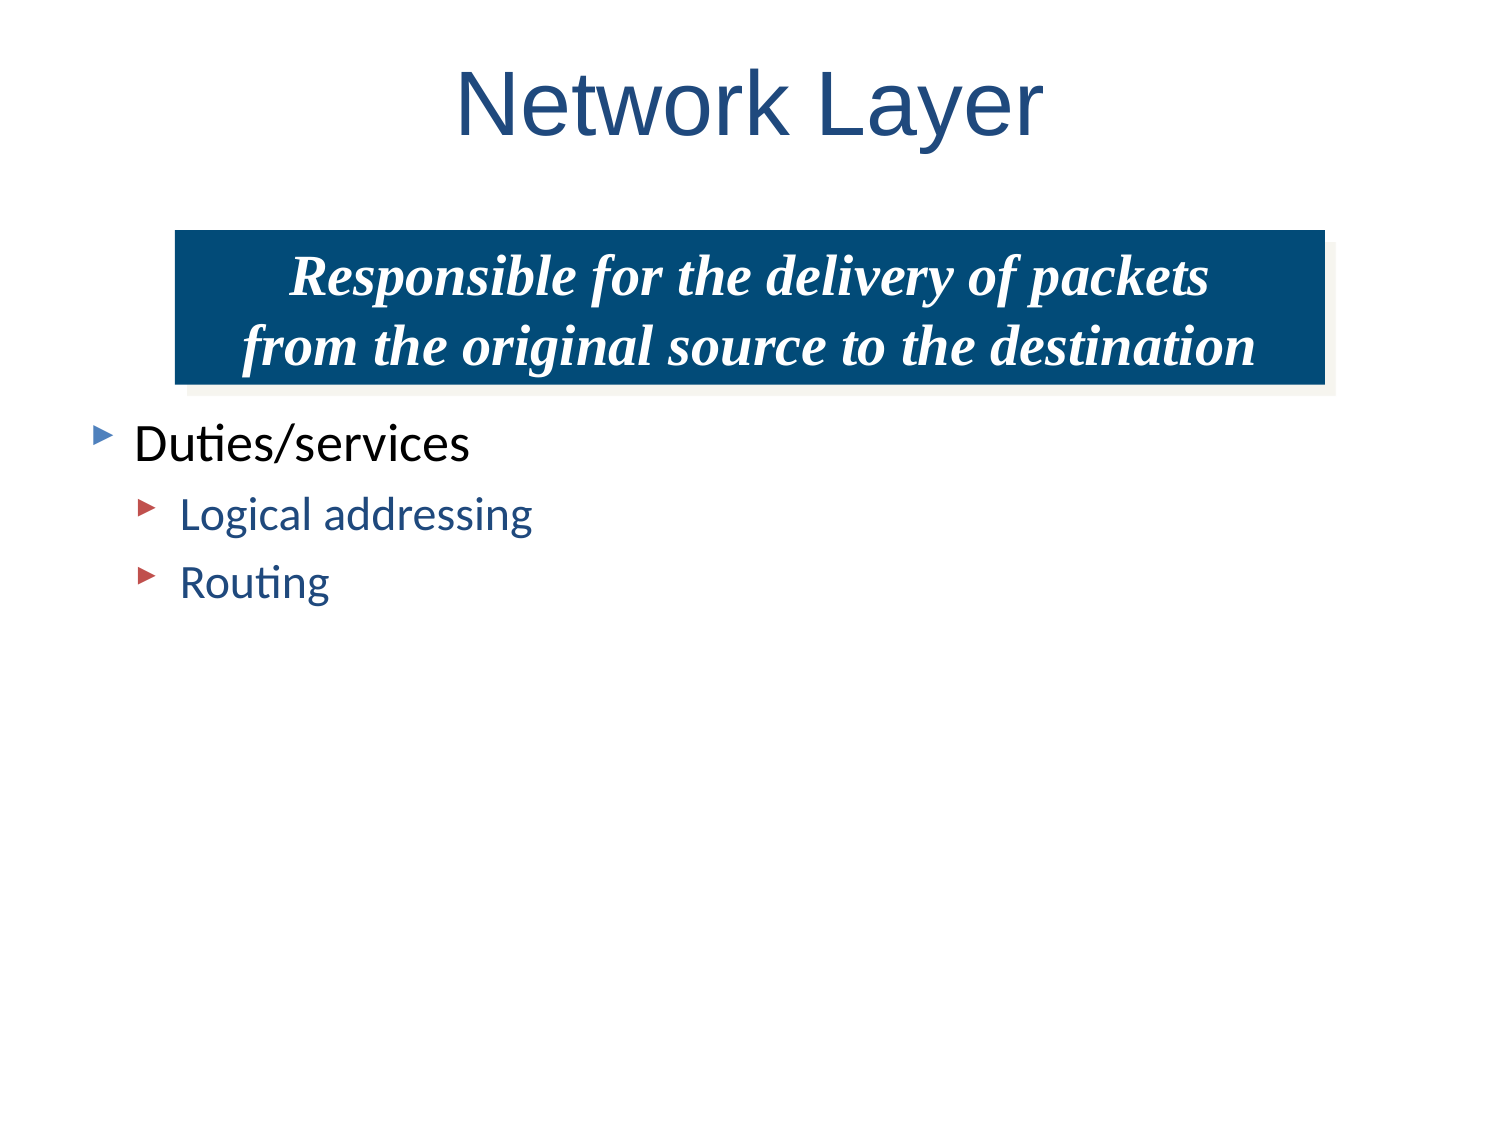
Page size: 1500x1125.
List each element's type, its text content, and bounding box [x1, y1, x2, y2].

text_box [74, 187, 1425, 399]
text_box Responsible for the delivery of packets from the original source to the destination [174, 230, 1325, 385]
text_box Duties/services Logical addressing Routing [74, 399, 1425, 1000]
title Network Layer [75, 24, 1425, 173]
